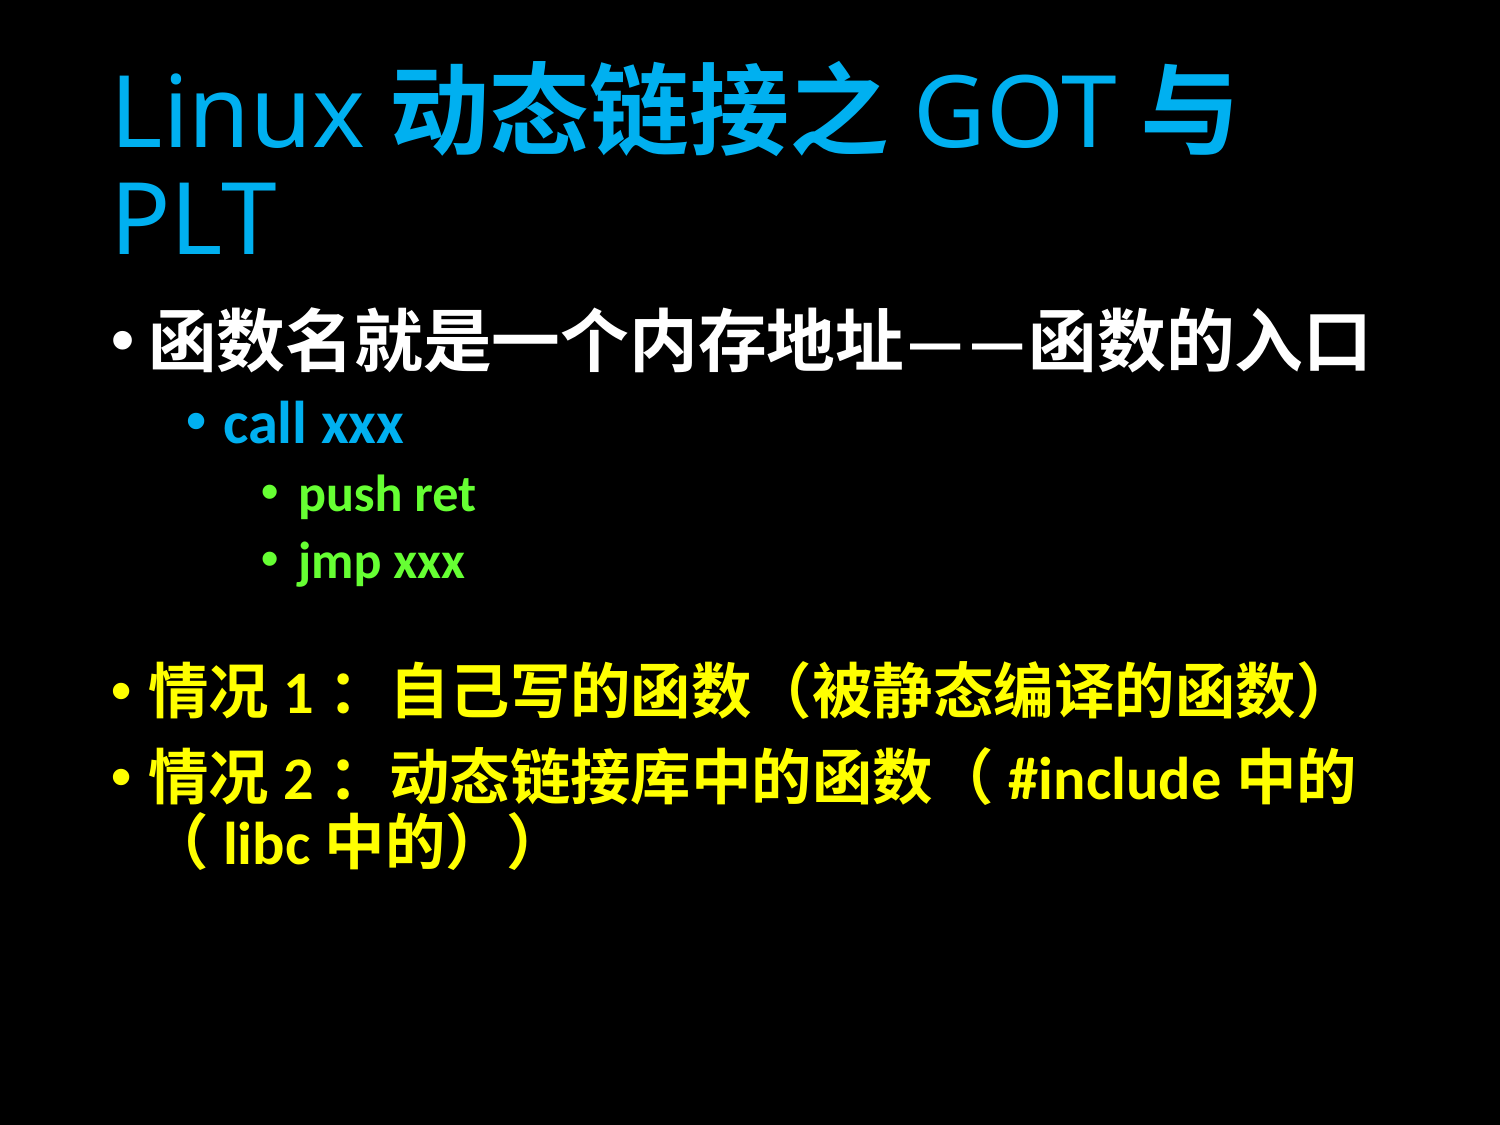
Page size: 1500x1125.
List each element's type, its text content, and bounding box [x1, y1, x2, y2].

title Linux动态链接之GOT与PLT [102, 59, 1398, 278]
list 函数名就是一个内存地址——函数的入口 call xxx push ret jmp xxx 情况1：自己写的函数（被静态编译的函数） 情况2：动态链接库中的函数（#include中的（libc中的）） [102, 298, 1398, 1014]
